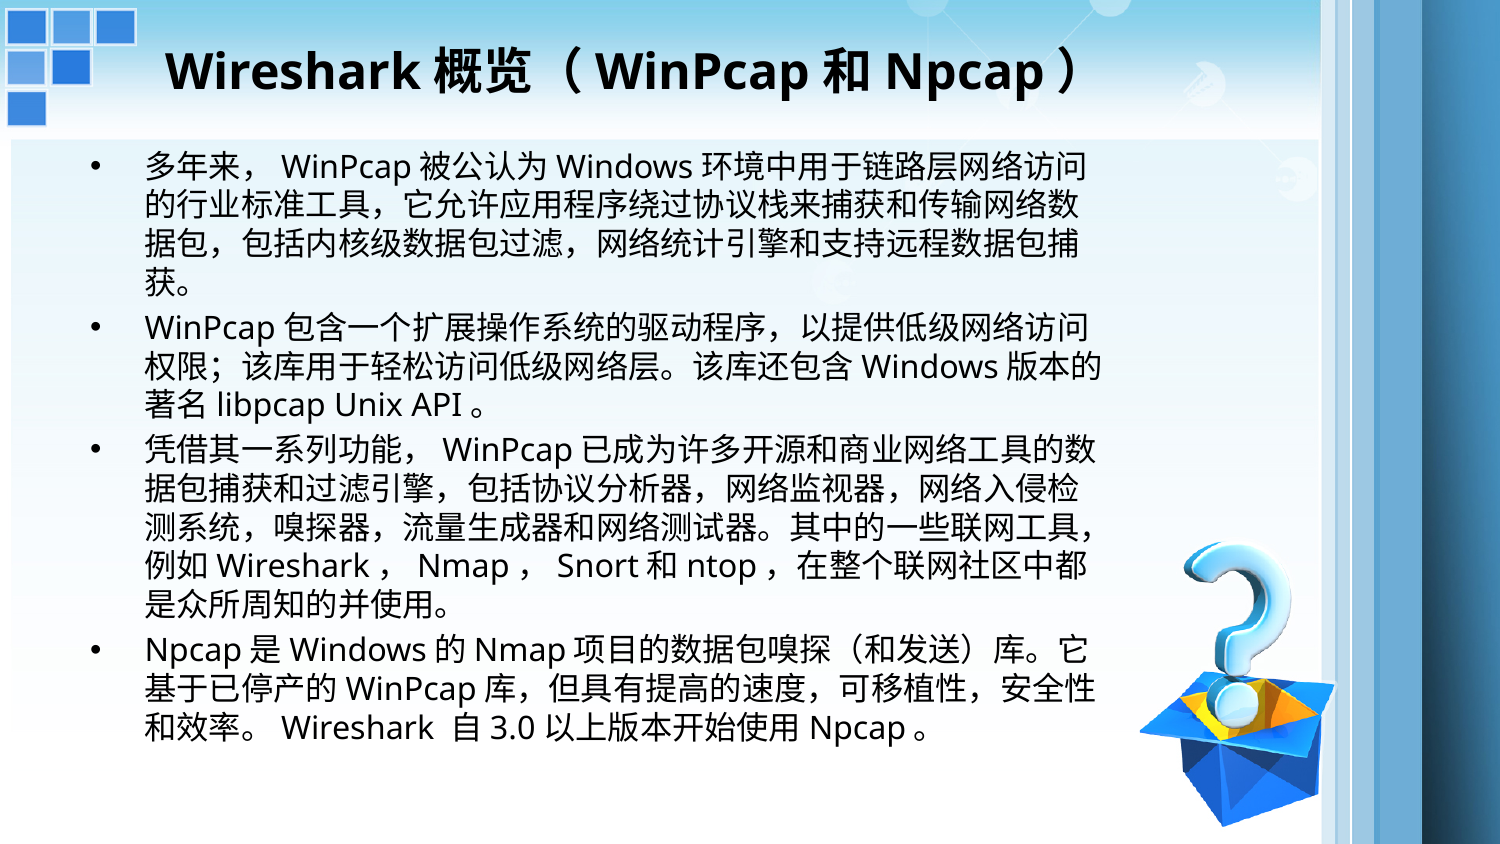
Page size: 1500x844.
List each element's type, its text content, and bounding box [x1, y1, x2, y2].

list 多年来，WinPcap被公认为Windows环境中用于链路层网络访问的行业标准工具，它允许应用程序绕过协议栈来捕获和传输网络数据包，包括内核级数据包过滤，网络统计引擎和支持远程数据包捕获。 WinPcap包含一个扩展操作系统的驱动程序，以提供低级网络访问权限；该库用于轻松访问低级网络层。该库还包含Windows版本的著名libpcap Unix API。 凭借其一系列功能，WinPcap已成为许多开源和商业网络工具的数据包捕获和过滤引擎，包括协议分析器，网络监视器，网络入侵检测系统，嗅探器，流量生成器和网络测试器。其中的一些联网工具，例如Wireshark，Nmap，Snort和ntop，在整个联网社区中都是众所周知的并使用。 Npcap是Windows的Nmap项目的数据包嗅探（和发送）库。它基于已停产的WinPcap库，但具有提高的速度，可移植性，安全性和效率。Wireshark 自3.0以上版本开始使用Npcap。 [75, 138, 1125, 754]
title Wireshark概览（WinPcap和Npcap） [150, 31, 1304, 107]
picture [0, 0, 1500, 844]
